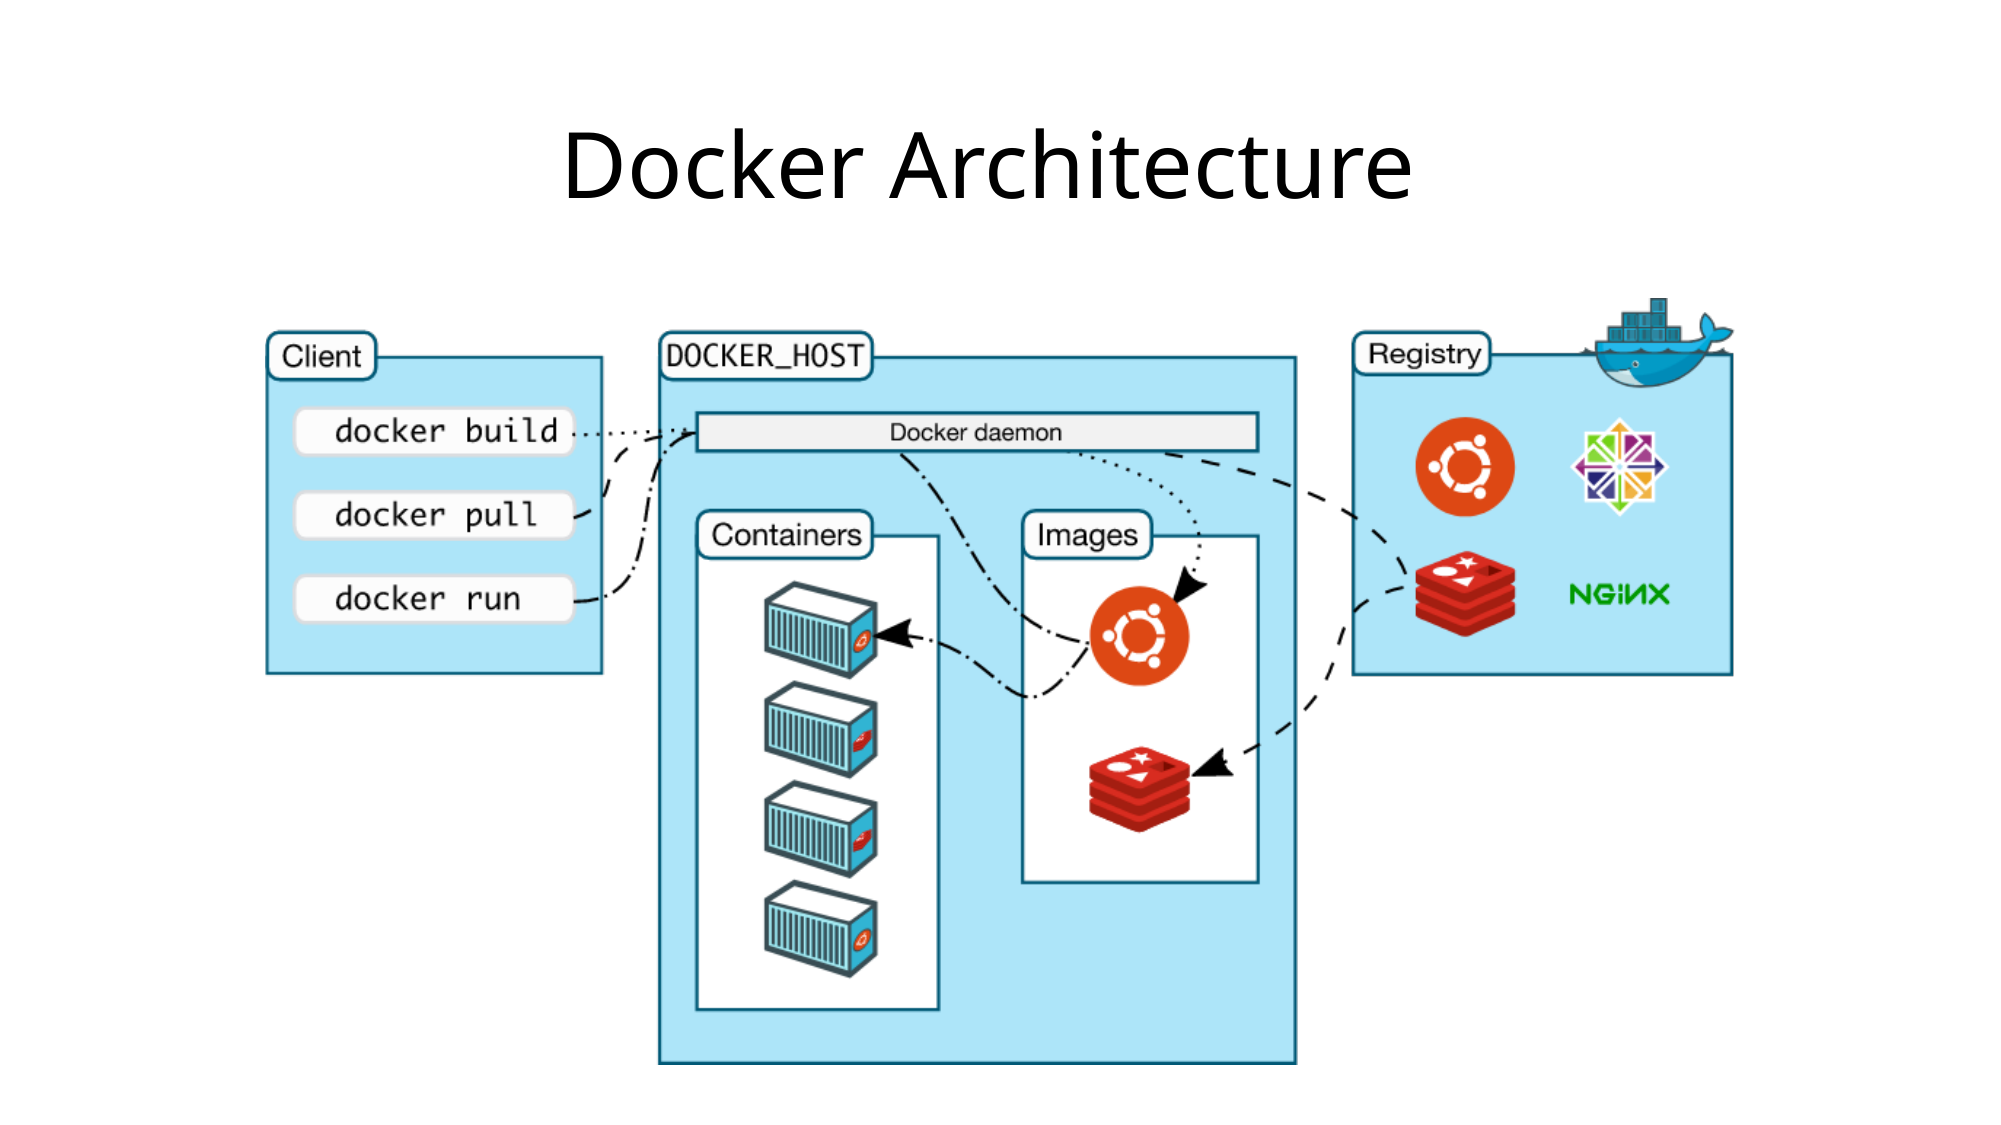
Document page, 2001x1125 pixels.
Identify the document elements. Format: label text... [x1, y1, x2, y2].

picture [661, 334, 870, 377]
picture [265, 298, 1735, 1065]
title Docker Architecture [137, 59, 1863, 278]
